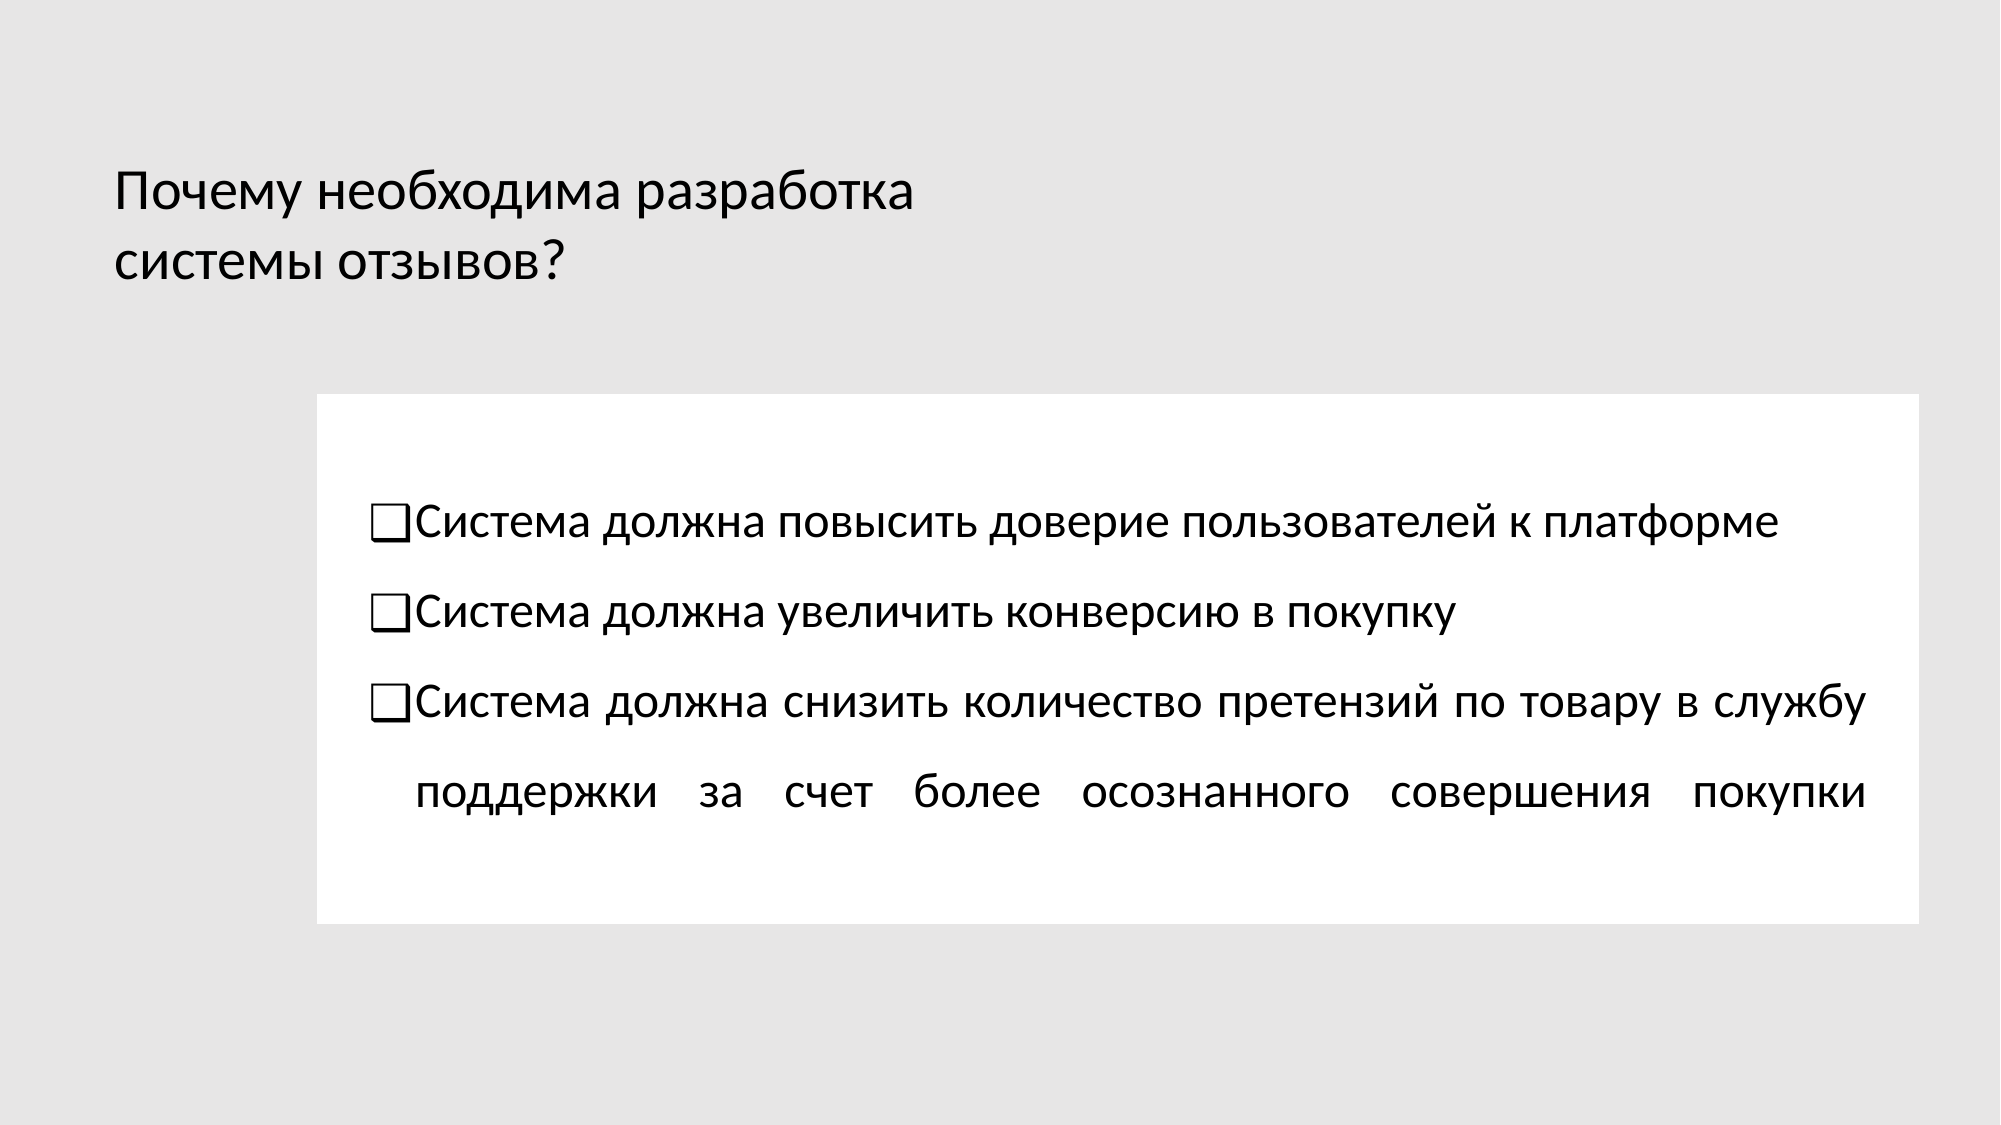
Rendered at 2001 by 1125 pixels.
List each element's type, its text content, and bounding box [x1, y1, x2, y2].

subtitle Система должна повысить доверие пользователей к платформе Система должна увеличить конверсию в покупку Система должна снизить количество претензий по товару в службу поддержки за счет более осознанного совершения покупки [353, 450, 1883, 1108]
title Почему необходима разработка системы отзывов? [99, 110, 1119, 369]
text_box [318, 395, 1919, 923]
